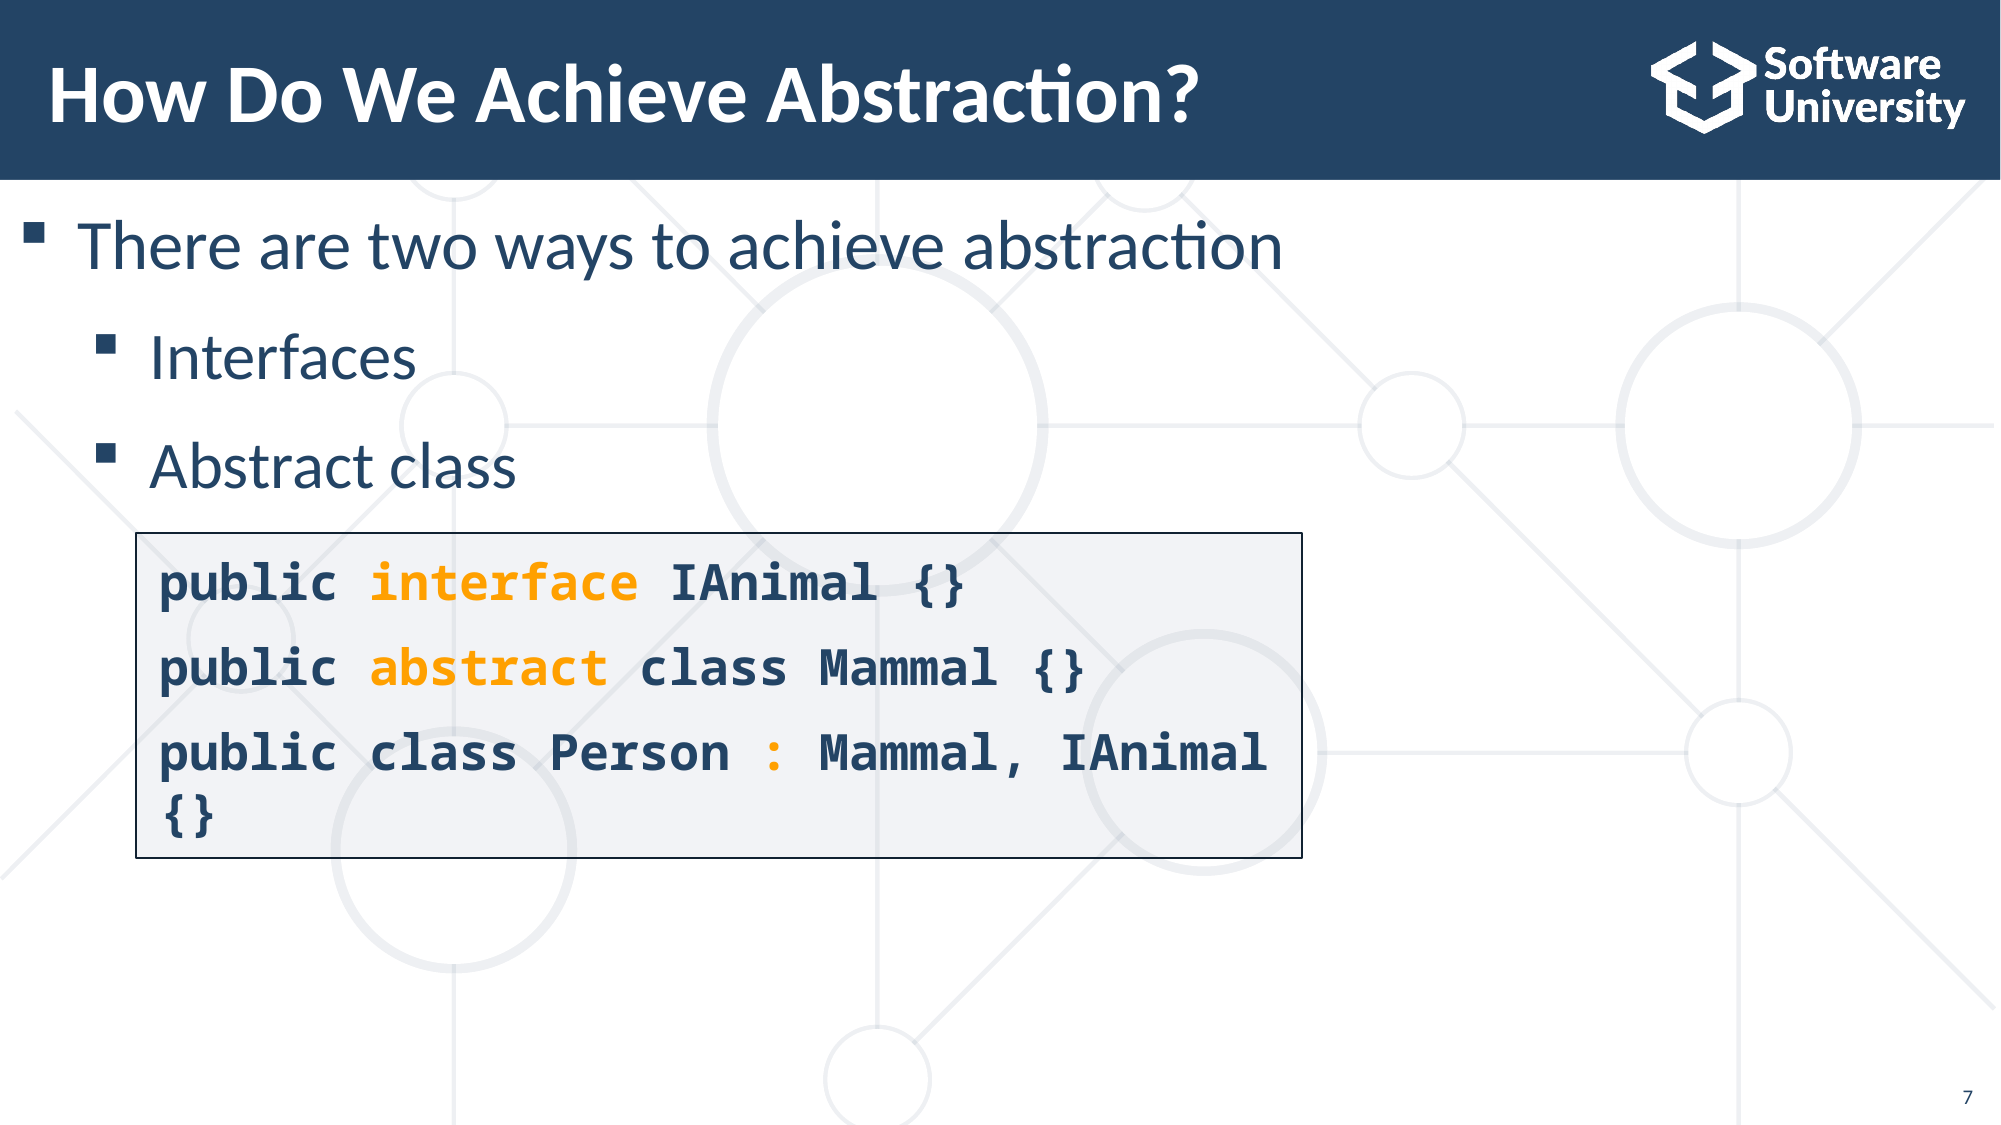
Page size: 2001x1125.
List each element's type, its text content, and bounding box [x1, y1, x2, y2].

list There are two ways to achieve abstraction Interfaces Abstract class [0, 188, 1937, 1103]
slide_number 7 [1927, 1067, 1989, 1117]
title How Do We Achieve Abstraction? [31, 16, 1625, 162]
text_box public interface IAnimal {} public abstract class Mammal {} public class Person : Mammal, IAnimal {} [136, 532, 1303, 858]
picture [1651, 41, 1966, 134]
